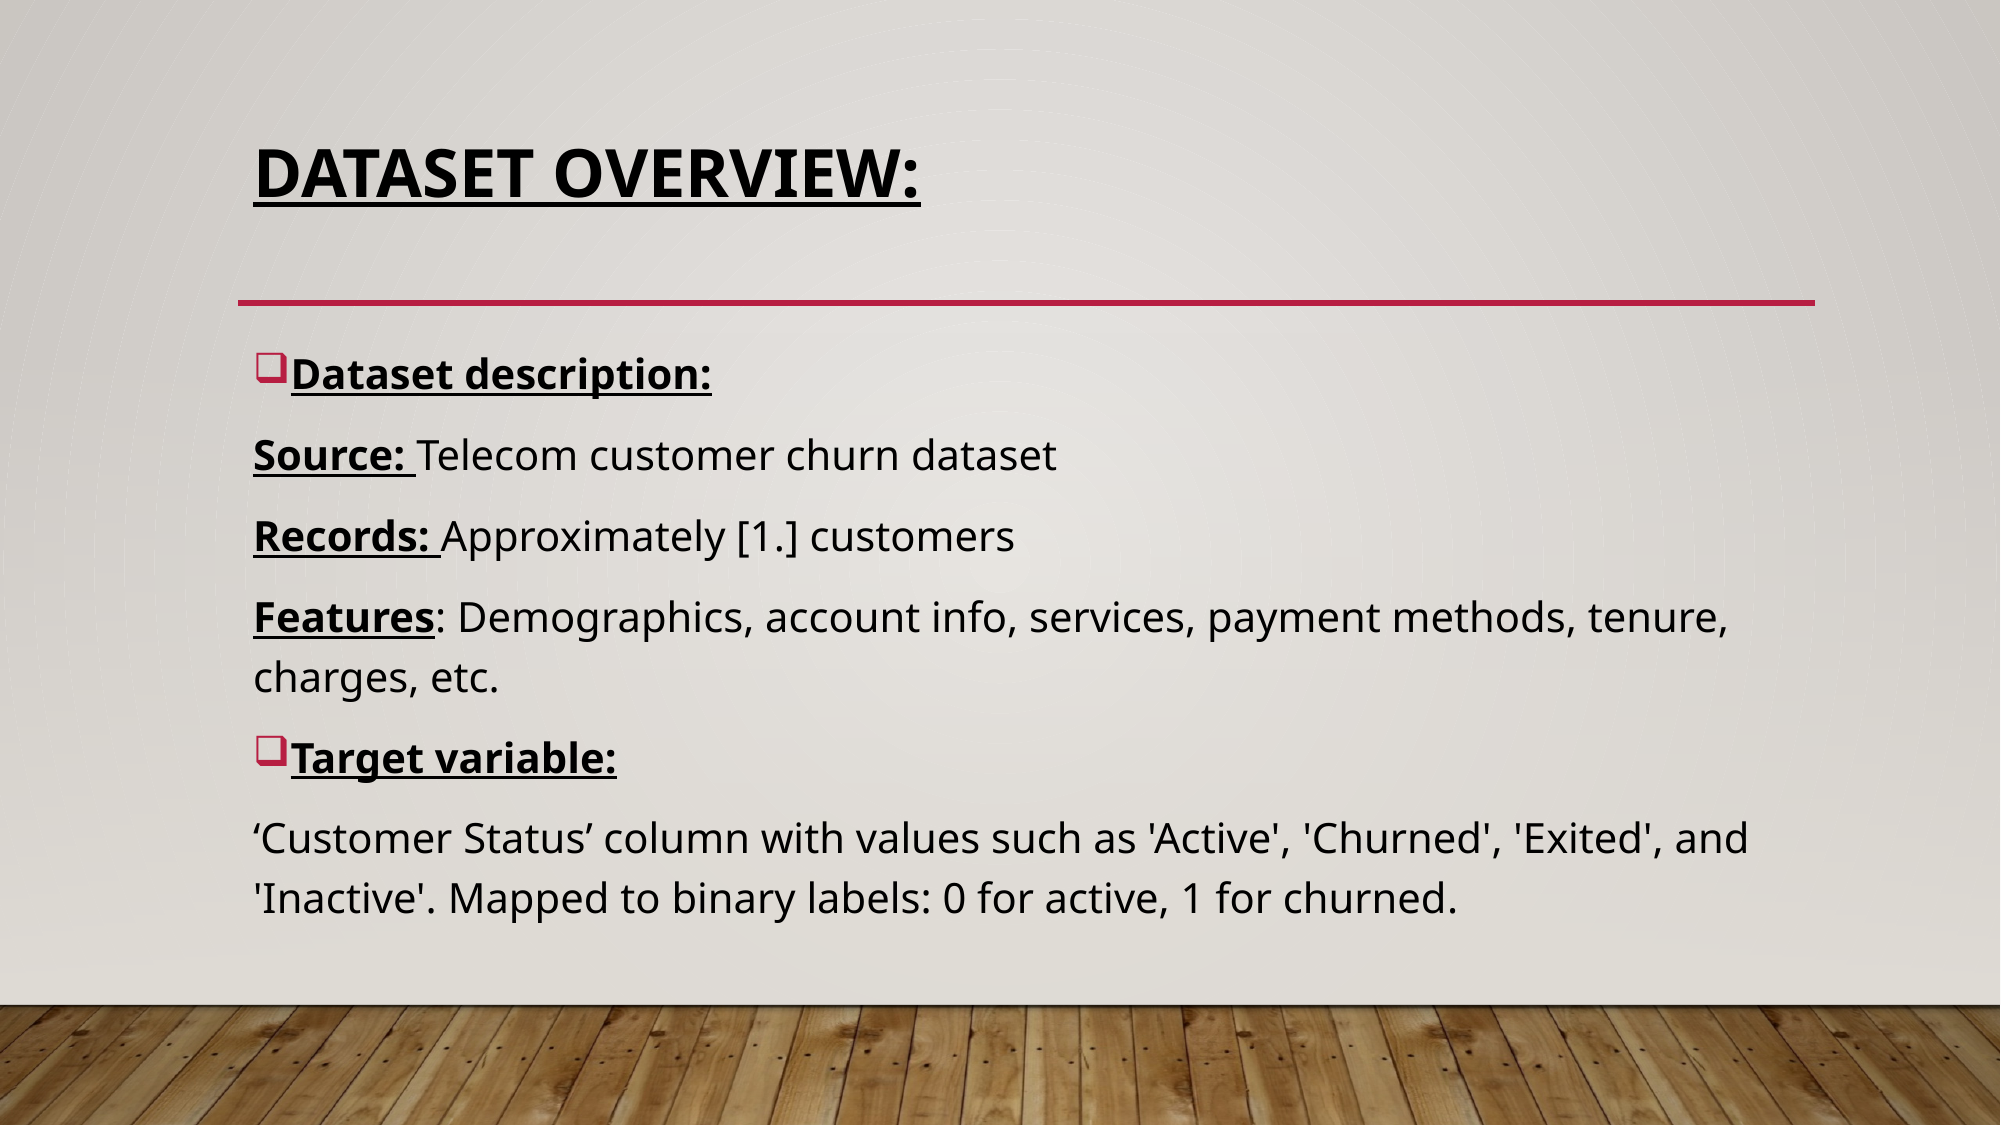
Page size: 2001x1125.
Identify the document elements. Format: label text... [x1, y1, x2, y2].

list Dataset description: Source: Telecom customer churn dataset Records: Approximately [1.] customers Features: Demographics, account info, services, payment methods, tenure, charges, etc. Target variable: ‘Customer Status’ column with values such as 'Active', 'Churned', 'Exited', and 'Inactive'. Mapped to binary labels: 0 for active, 1 for churned. [238, 330, 1814, 897]
picture [0, 1005, 2000, 1125]
title Dataset Overview: [238, 131, 1814, 305]
